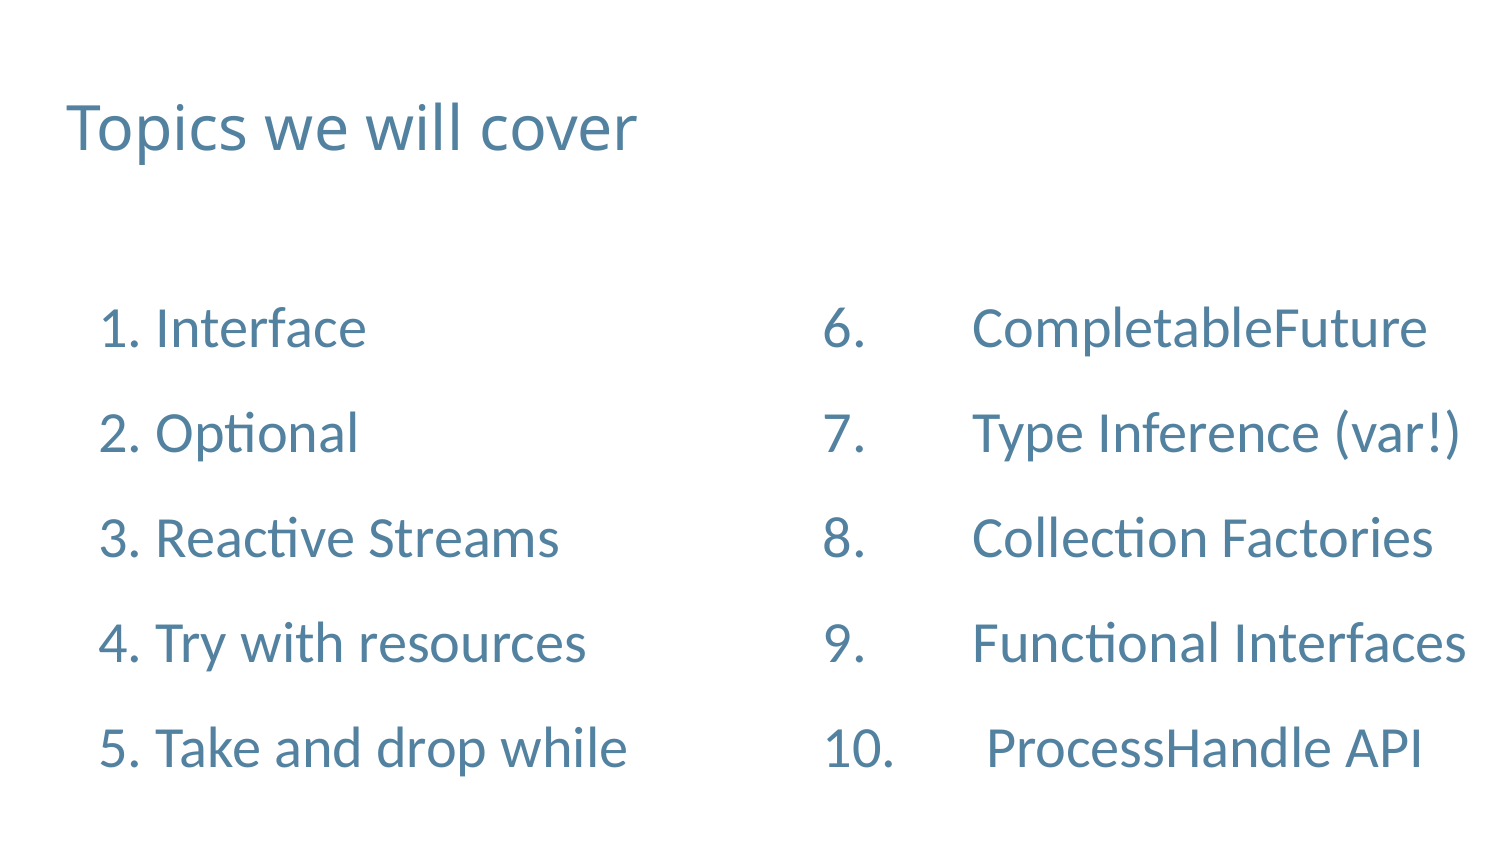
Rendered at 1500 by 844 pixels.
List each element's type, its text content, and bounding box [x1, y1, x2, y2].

title Topics we will cover [51, 72, 1449, 167]
list 1. Interface 2. Optional 3. Reactive Streams 4. Try with resources 5. Take and drop while [0, 239, 732, 800]
list 6. CompletableFuture 7. Type Inference (var!) 8. Collection Factories 9. Functional Interfaces 10. ProcessHandle API [732, 239, 1500, 800]
